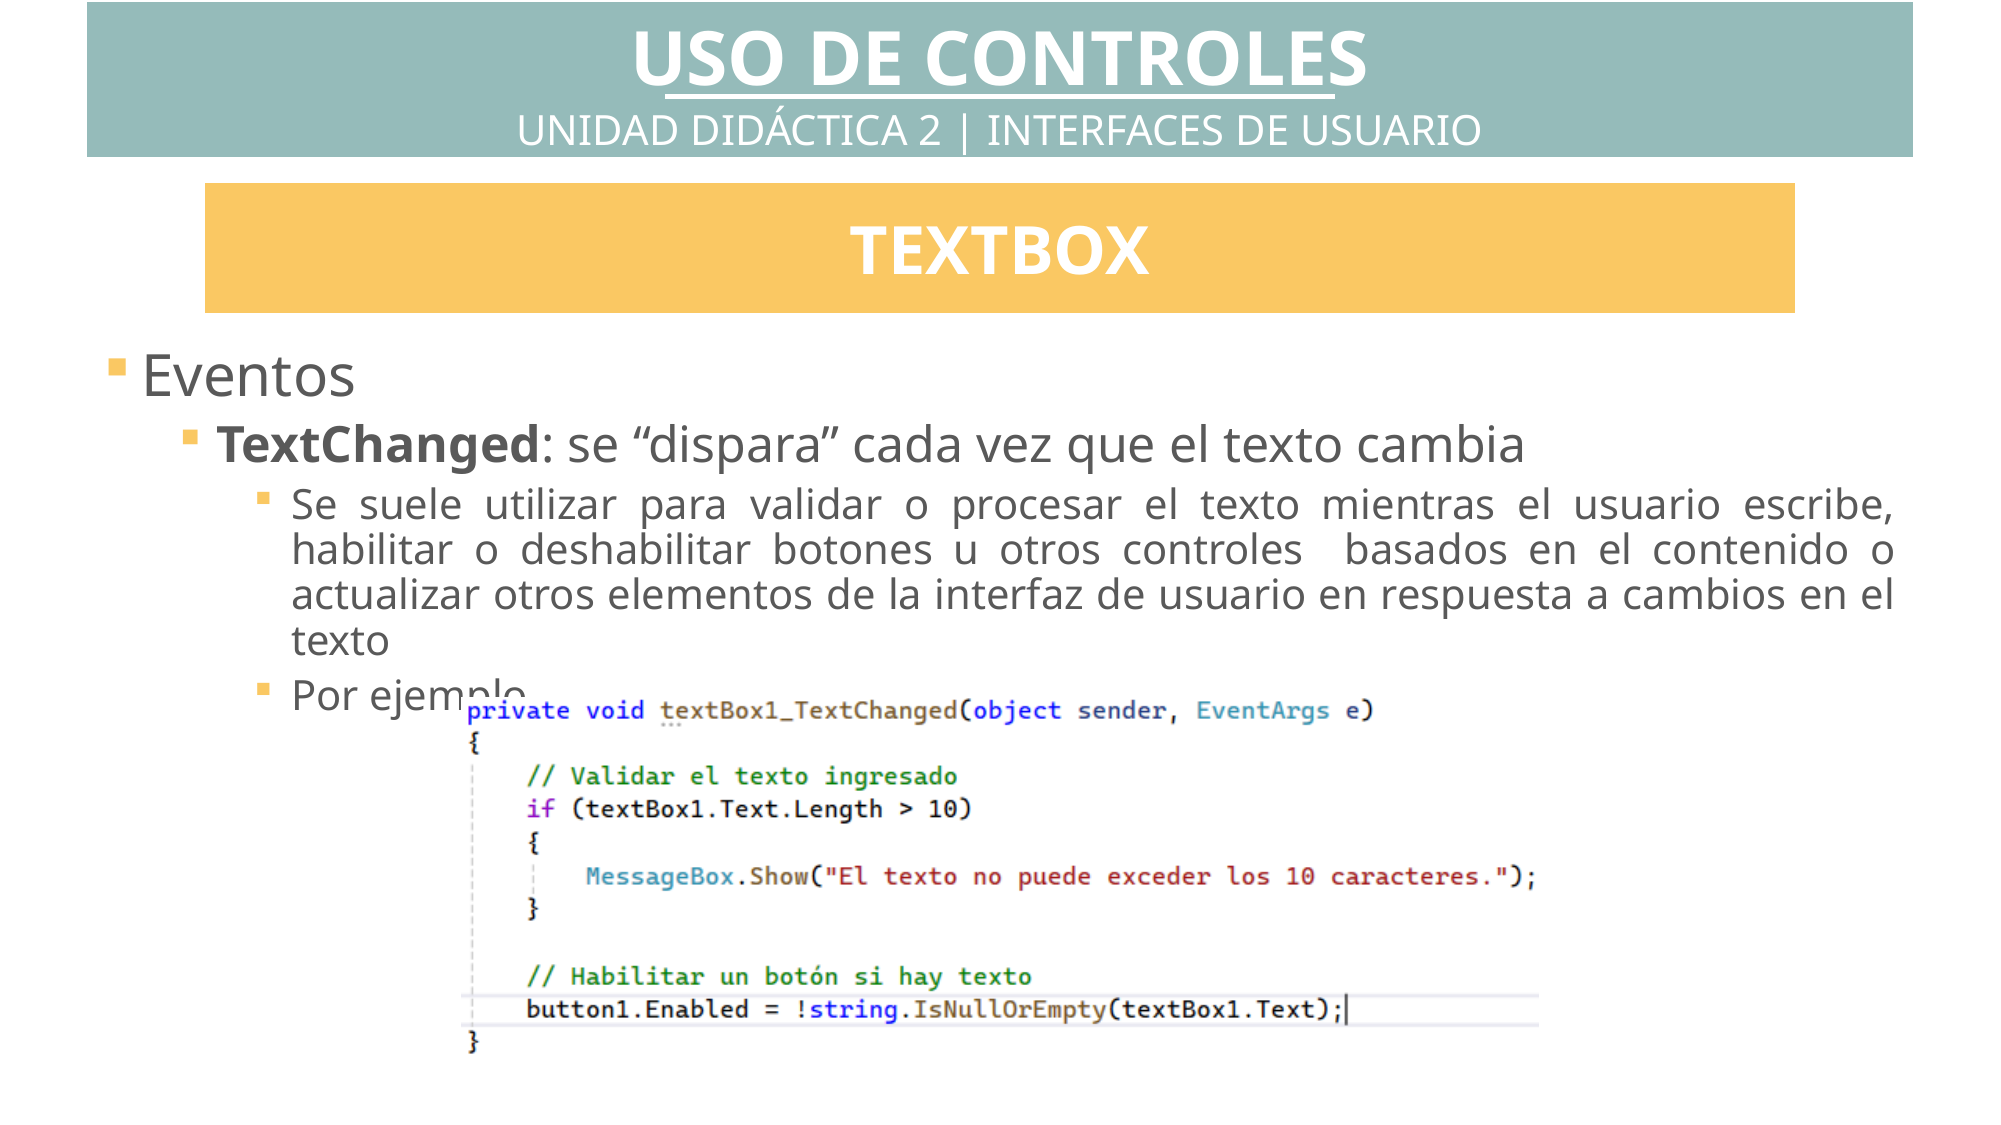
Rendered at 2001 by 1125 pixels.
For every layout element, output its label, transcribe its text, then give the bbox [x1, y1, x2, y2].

picture [461, 696, 1539, 1057]
list Eventos TextChanged: se “dispara” cada vez que el texto cambia Se suele utilizar para validar o procesar el texto mientras el usuario escribe, habilitar o deshabilitar botones u otros controles basados en el contenido o actualizar otros elementos de la interfaz de usuario en respuesta a cambios en el texto Por ejemplo [88, 248, 1912, 1029]
text_box TEXTBOX [205, 183, 1795, 313]
text_box UNIDAD DIDÁCTICA 2 | INTERFACES DE USUARIO [87, 102, 1913, 157]
text_box USO DE CONTROLES [87, 2, 1913, 102]
